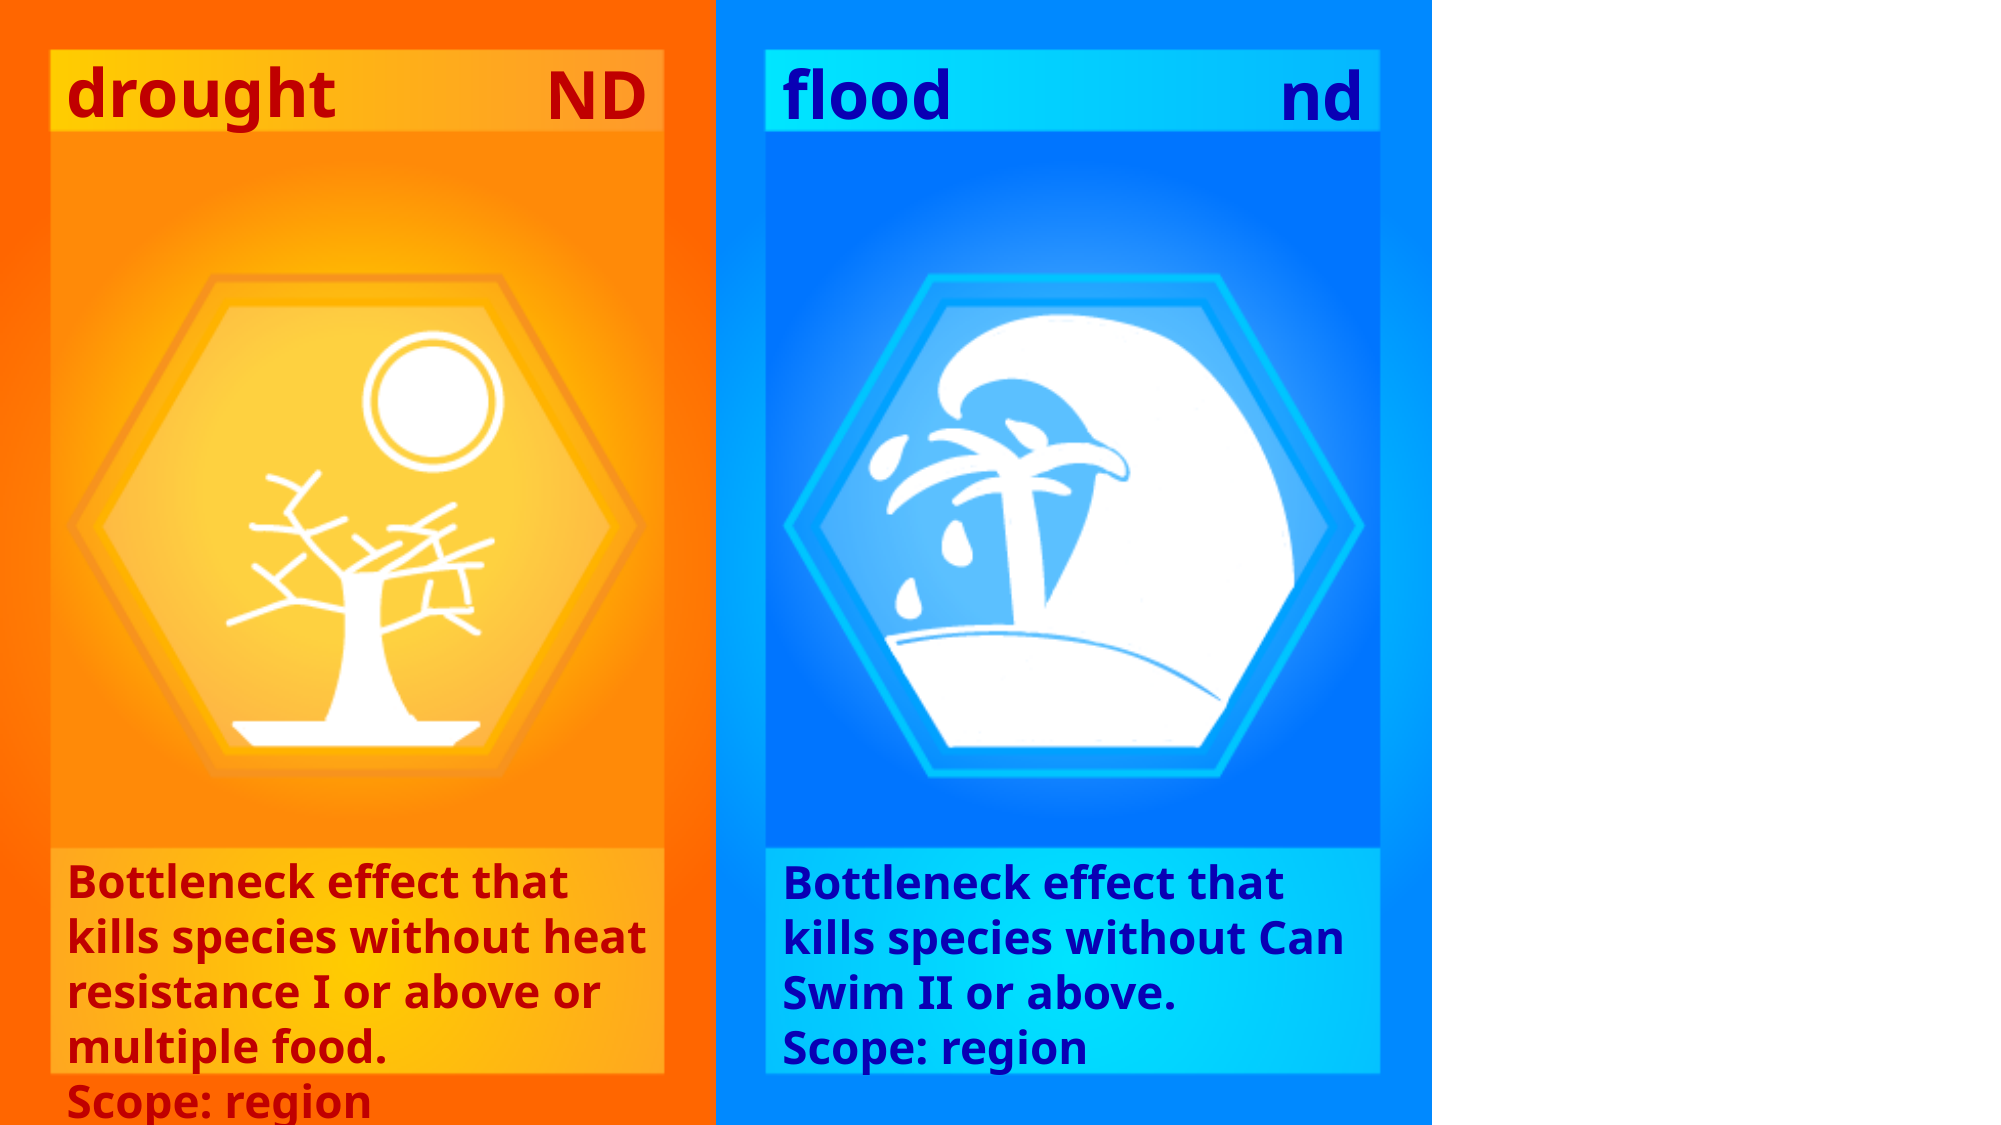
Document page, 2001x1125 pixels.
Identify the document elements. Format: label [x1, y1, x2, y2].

picture [0, 0, 1432, 1125]
